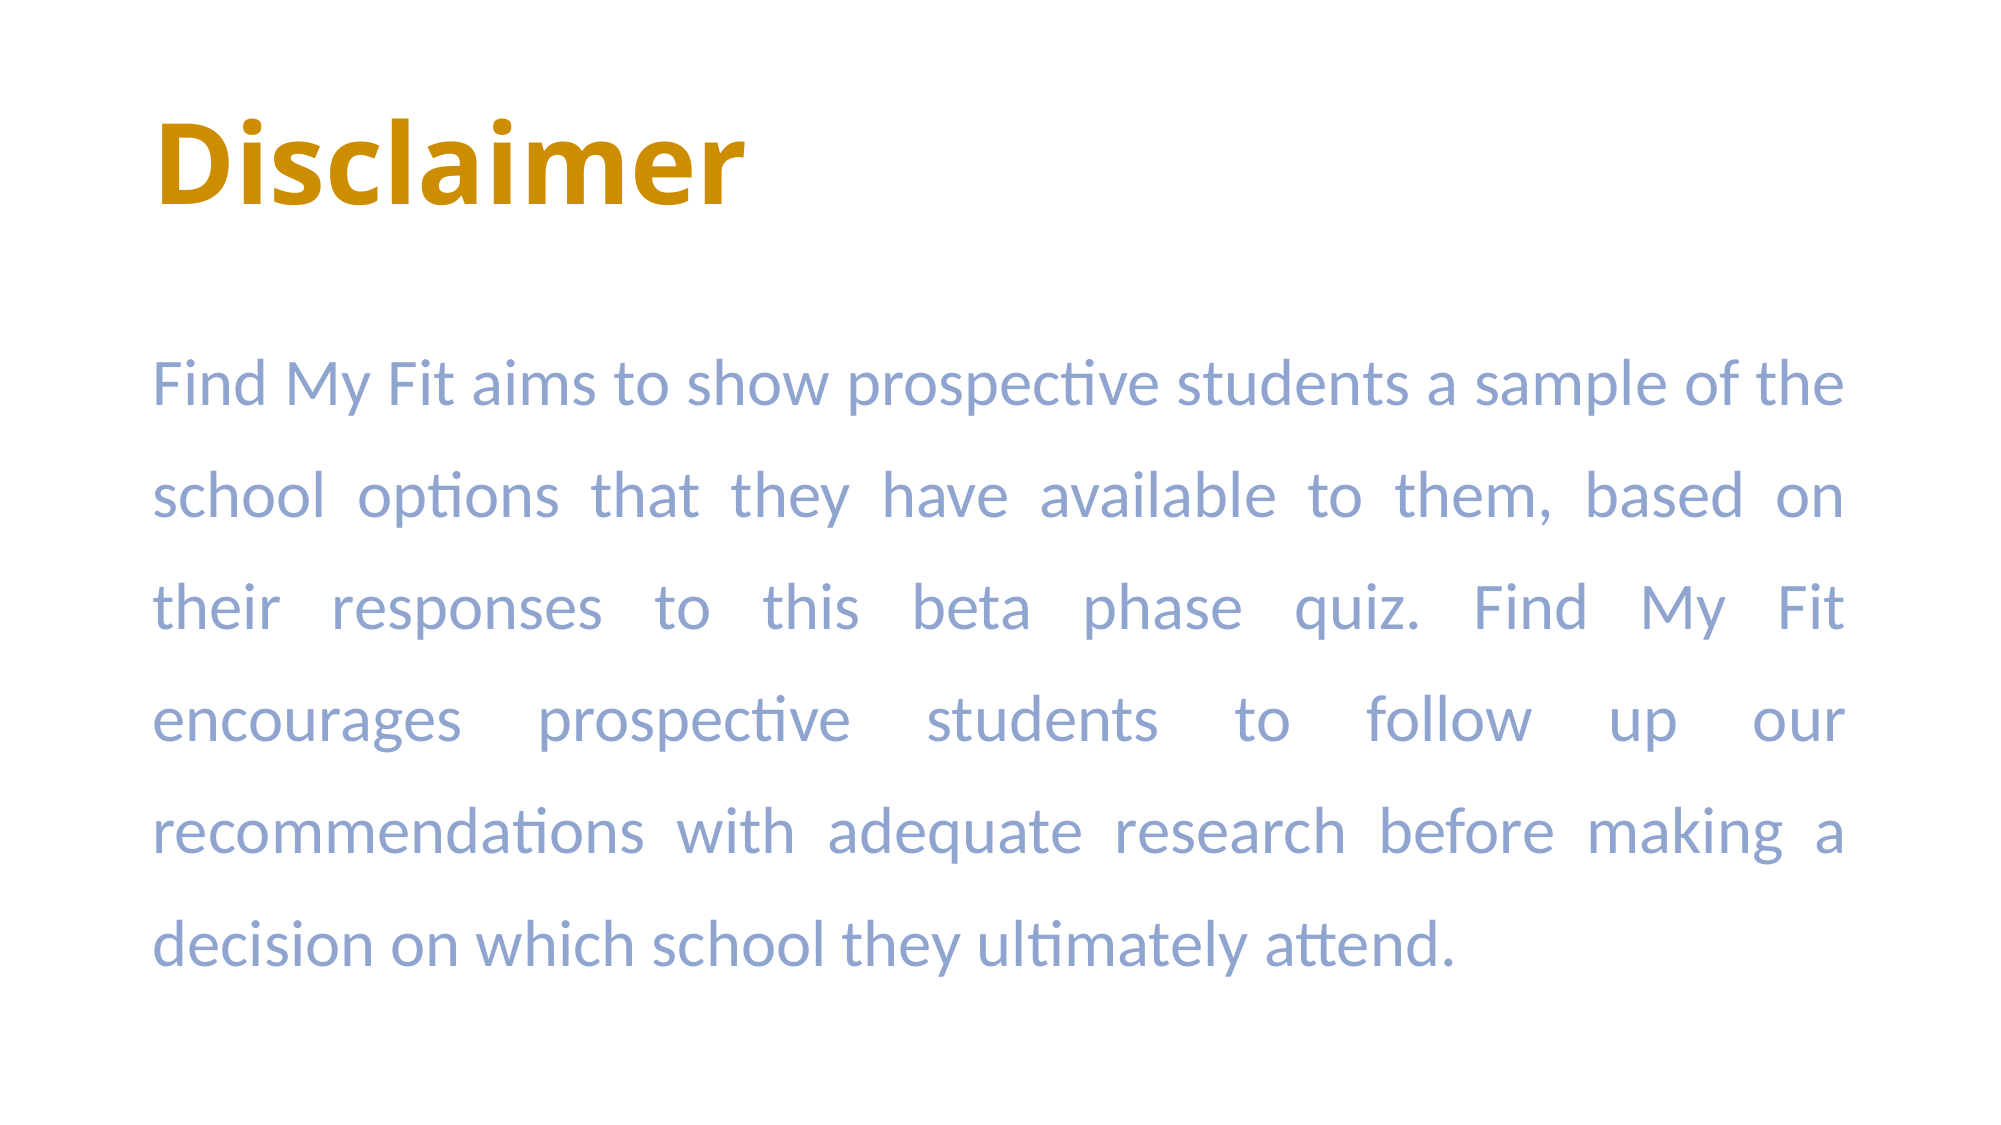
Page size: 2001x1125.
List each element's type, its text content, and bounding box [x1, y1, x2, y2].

title Disclaimer [137, 59, 1863, 278]
list Find My Fit aims to show prospective students a sample of the school options that they have available to them, based on their responses to this beta phase quiz. Find My Fit encourages prospective students to follow up our recommendations with adequate research before making a decision on which school they ultimately attend. [137, 299, 1863, 1033]
